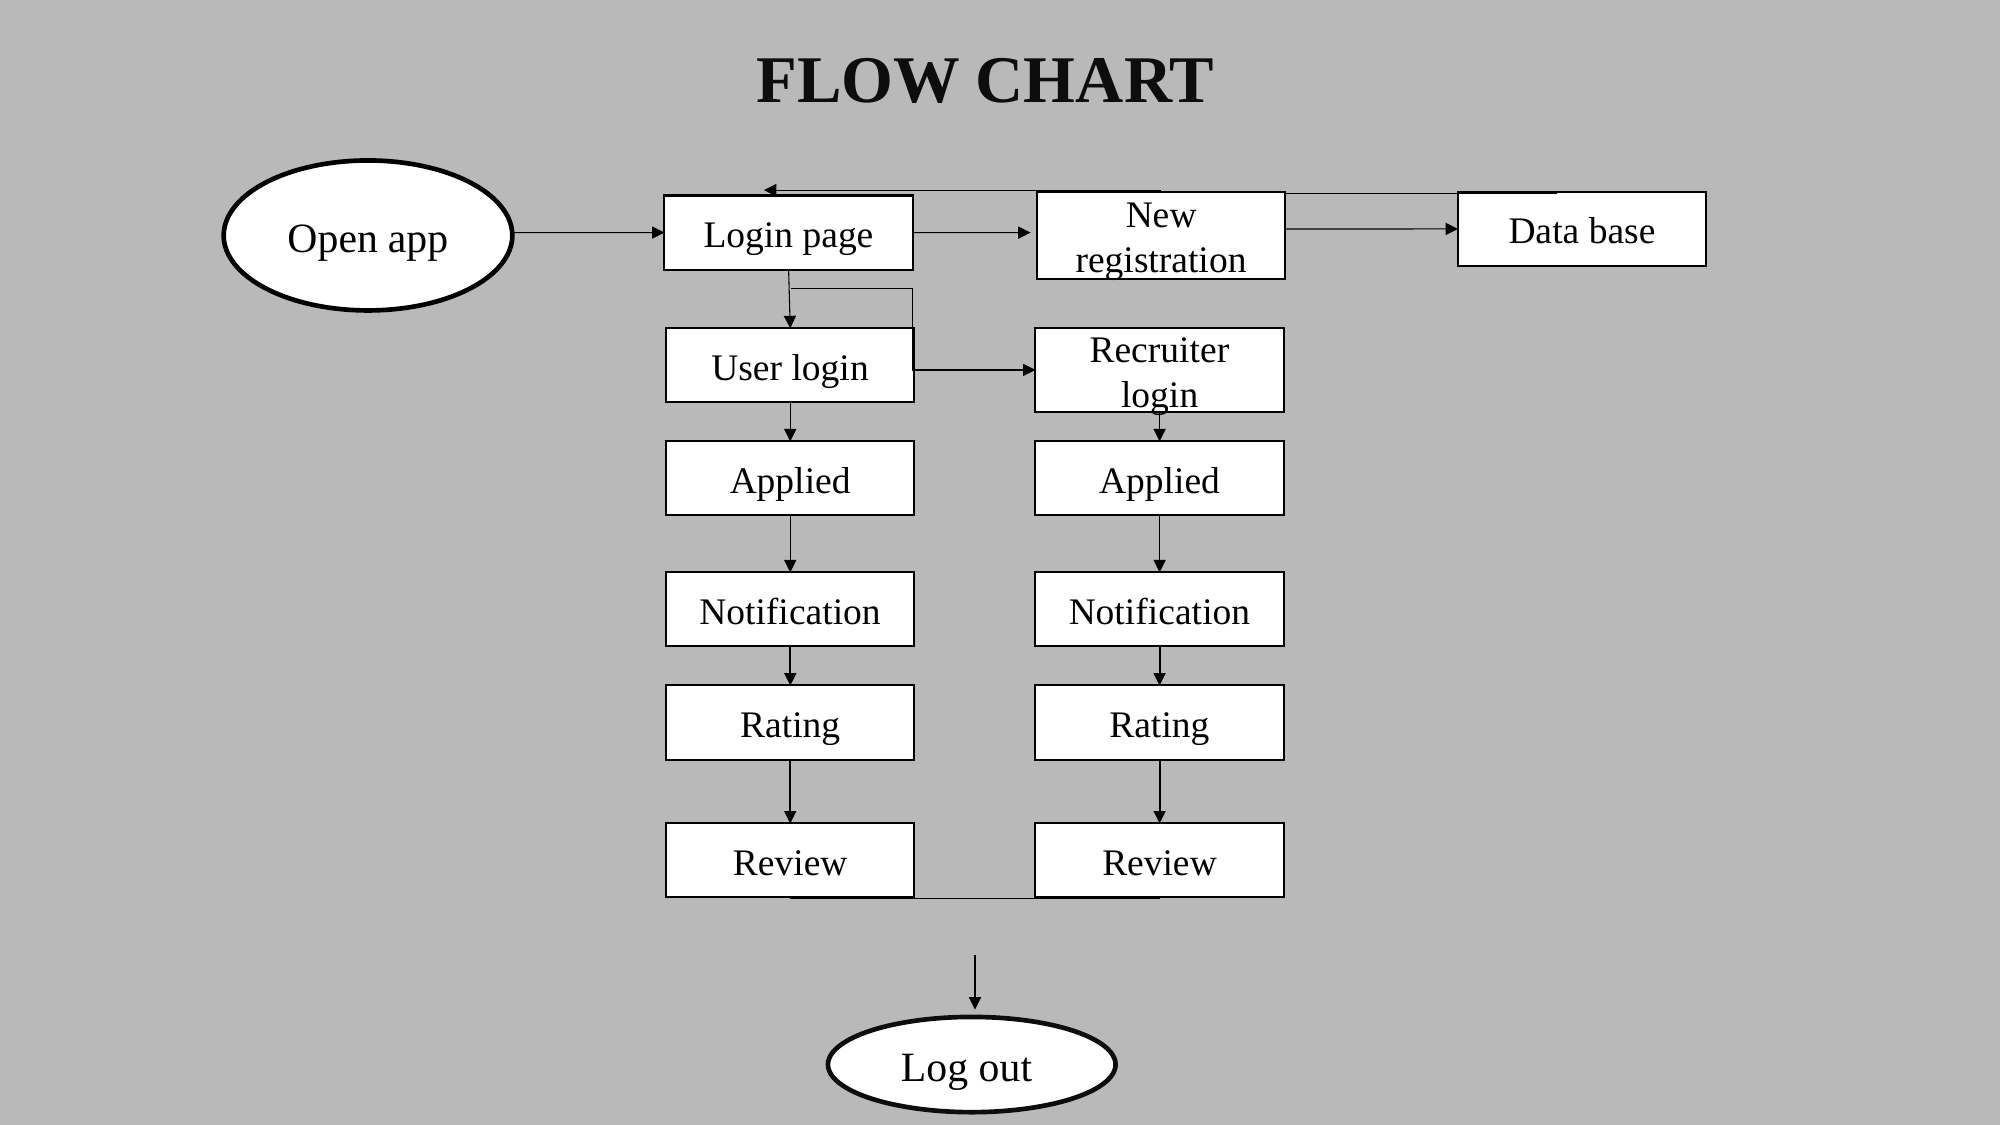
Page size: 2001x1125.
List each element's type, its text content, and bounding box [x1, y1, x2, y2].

text_box New registration [1163, 191, 1286, 280]
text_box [791, 288, 1036, 370]
text_box Log out [826, 1015, 1117, 1114]
text_box User login [665, 327, 915, 403]
text_box Data base [1457, 191, 1707, 267]
text_box Review [1034, 822, 1285, 898]
text_box Notification [665, 571, 915, 647]
text_box Login page [663, 194, 914, 271]
text_box New registration [1036, 191, 1158, 280]
text_box Recruiter login [1034, 327, 1158, 413]
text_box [974, 712, 978, 1083]
text_box Applied [1163, 440, 1285, 516]
text_box Notification [1034, 571, 1285, 647]
text_box Applied [665, 440, 915, 516]
text_box Open app [222, 159, 514, 312]
text_box Rating [665, 684, 915, 761]
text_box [1158, 0, 1163, 589]
text_box Applied [1034, 440, 1158, 516]
text_box Recruiter login [1163, 327, 1285, 413]
text_box Review [665, 822, 915, 898]
text_box Flow chart [1163, 20, 1233, 143]
text_box Flow chart [738, 20, 1158, 143]
text_box Rating [1034, 684, 1285, 761]
